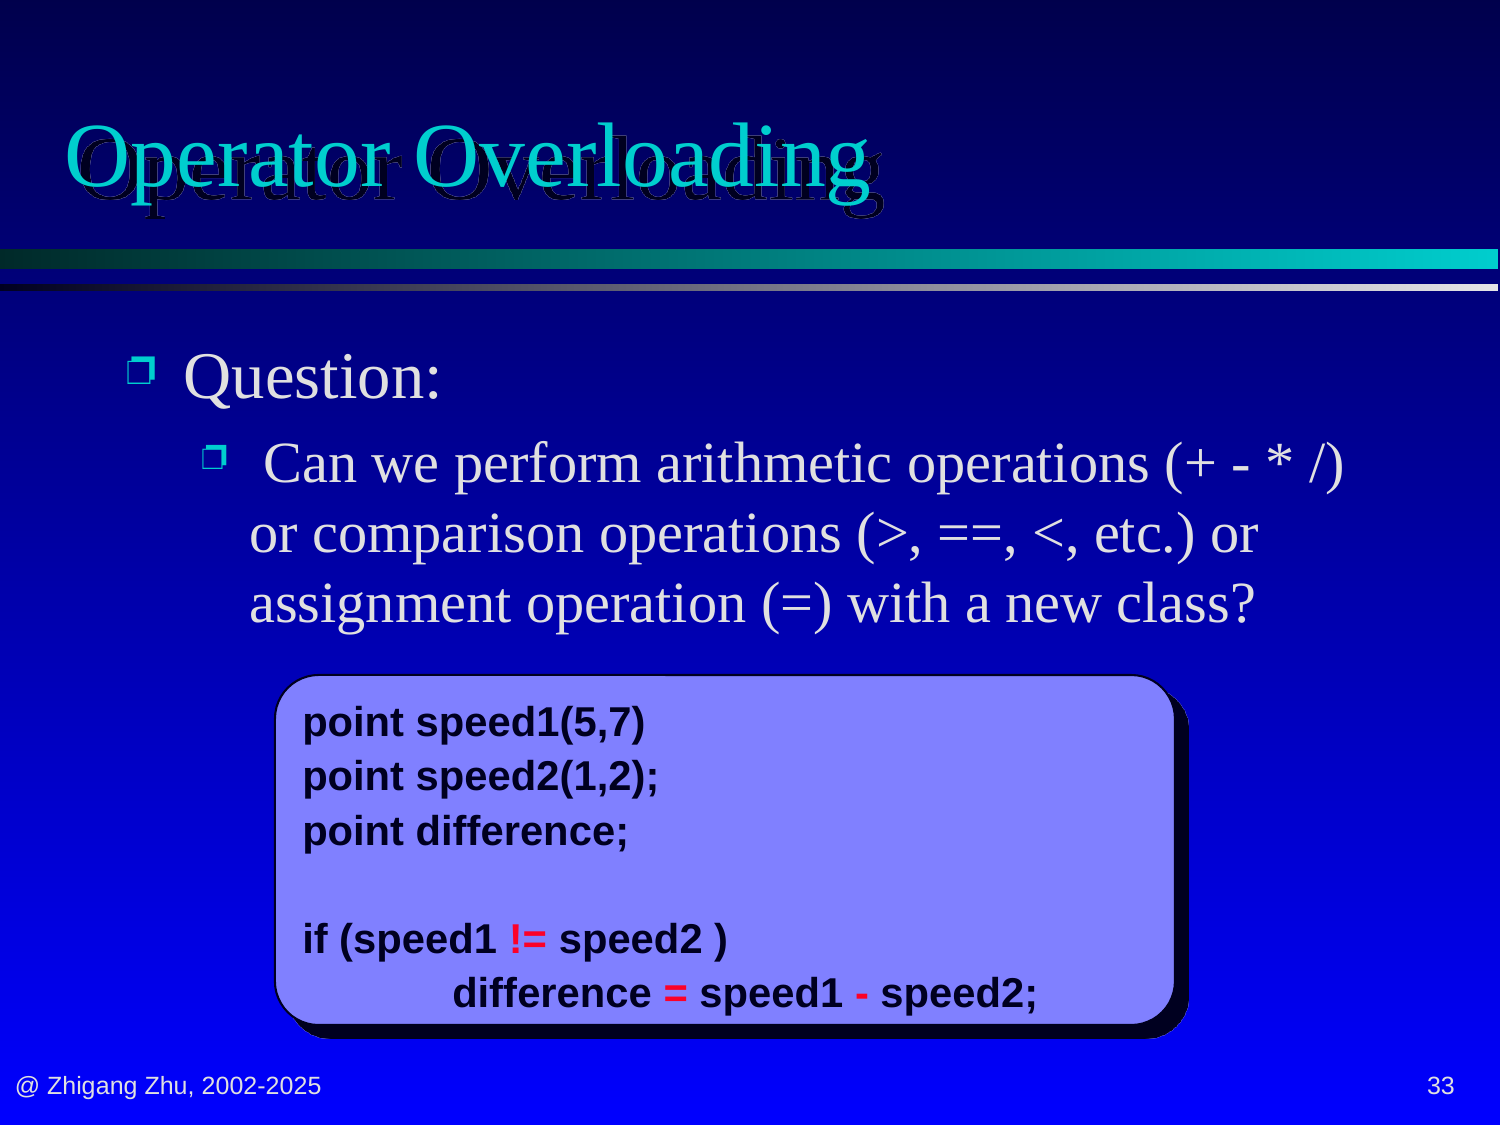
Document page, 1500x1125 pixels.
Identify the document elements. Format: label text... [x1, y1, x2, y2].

list Question: Can we perform arithmetic operations (+ - * /) or comparison operations (>, ==, <, etc.) or assignment operation (=) with a new class? [111, 324, 1388, 1001]
text_box point speed1(5,7) point speed2(1,2); point difference; if (speed1 != speed2 ) difference = speed1 - speed2; [287, 687, 1188, 1024]
text_box [288, 674, 1162, 687]
text_box [274, 688, 287, 1012]
title Operator Overloading [49, 55, 1326, 245]
